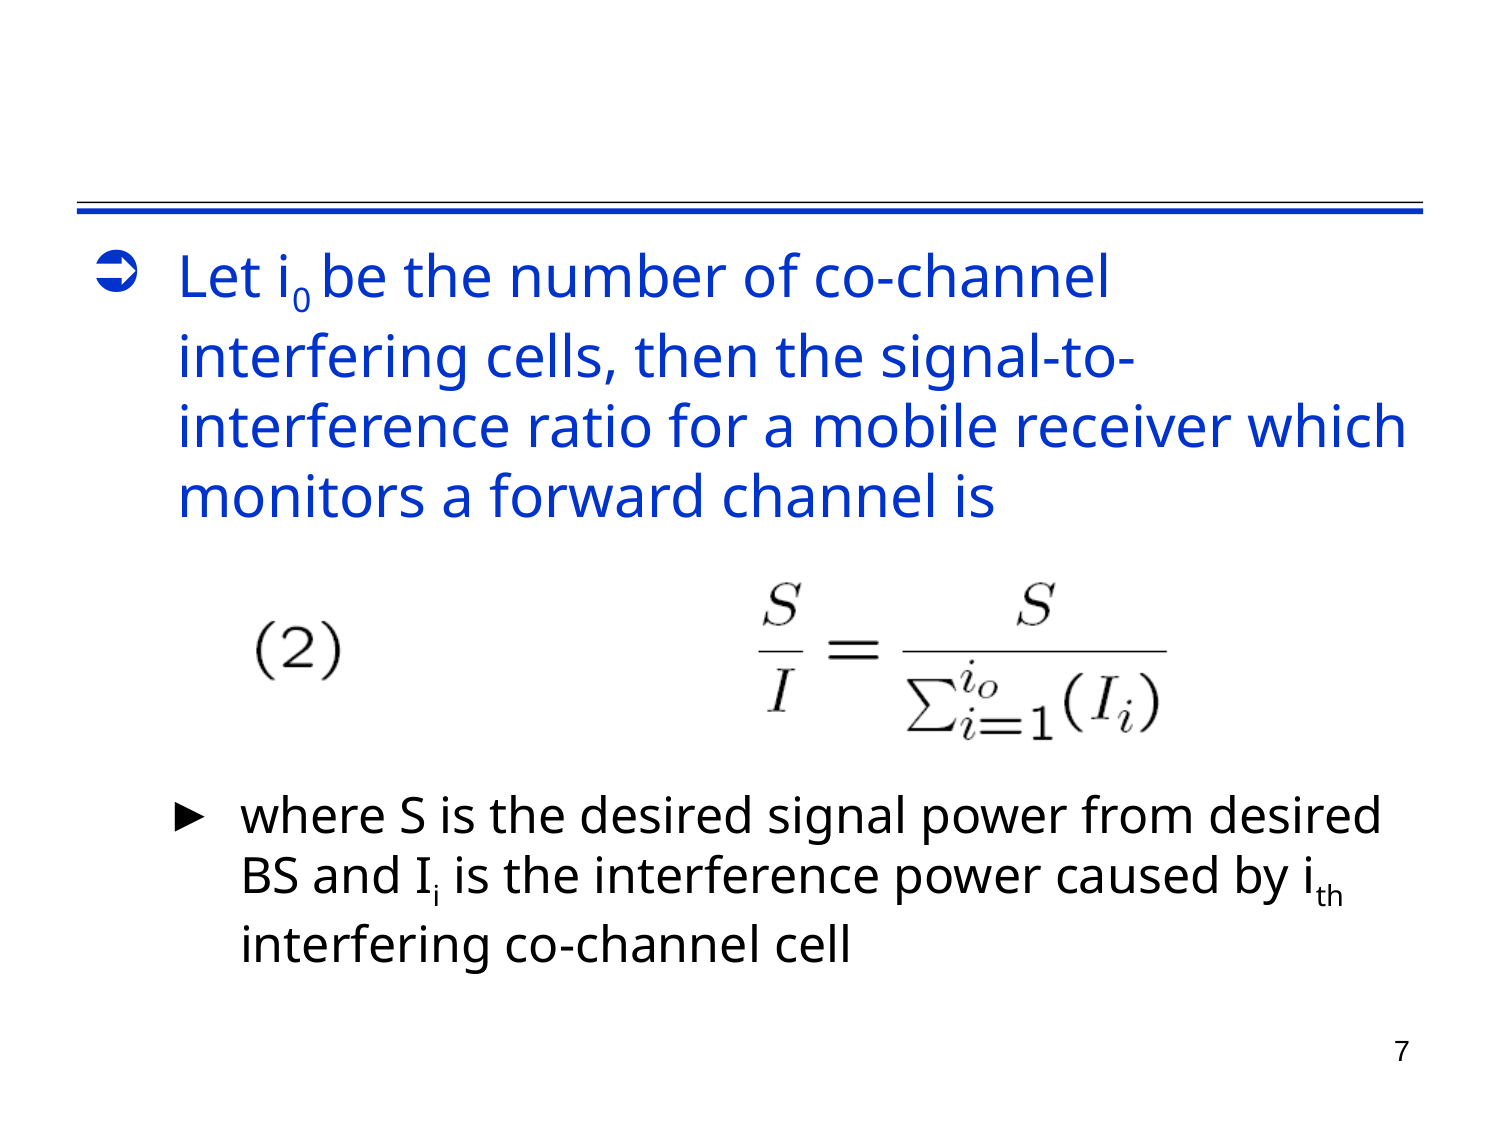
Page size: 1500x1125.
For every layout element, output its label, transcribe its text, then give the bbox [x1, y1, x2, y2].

slide_number 7 [1074, 1024, 1425, 1103]
list Let i0 be the number of co-channel interfering cells, then the signal-to-interference ratio for a mobile receiver which monitors a forward channel is where S is the desired signal power from desired BS and Ii is the interference power caused by ith interfering co-channel cell [75, 231, 1425, 1018]
picture [224, 556, 1180, 753]
